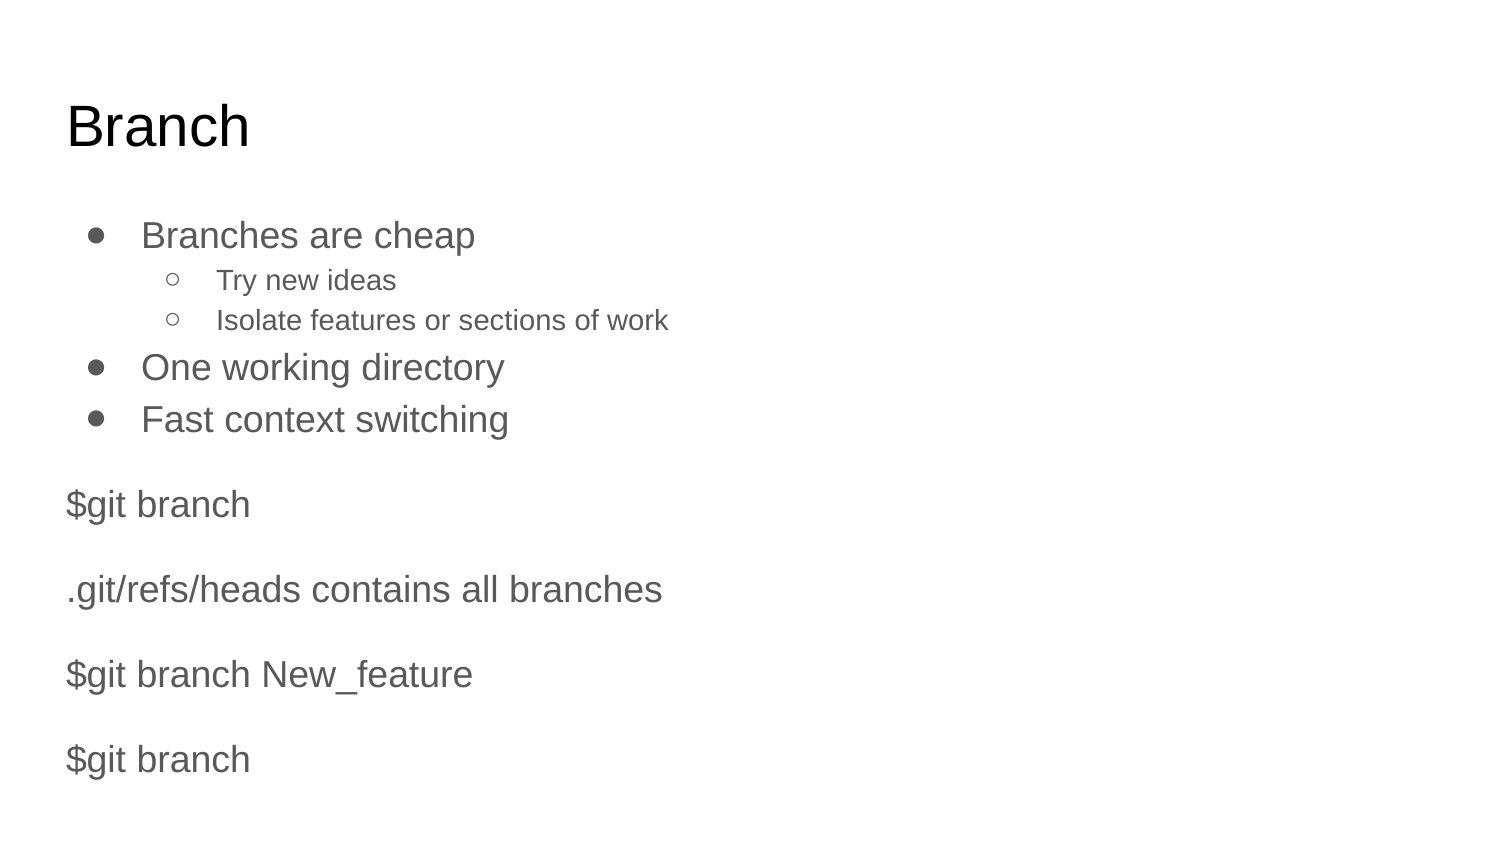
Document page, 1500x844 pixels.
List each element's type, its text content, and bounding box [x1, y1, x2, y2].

list Branches are cheap Try new ideas Isolate features or sections of work One working directory Fast context switching $git branch .git/refs/heads contains all branches $git branch New_feature $git branch [51, 189, 1449, 750]
title Branch [51, 72, 1449, 167]
